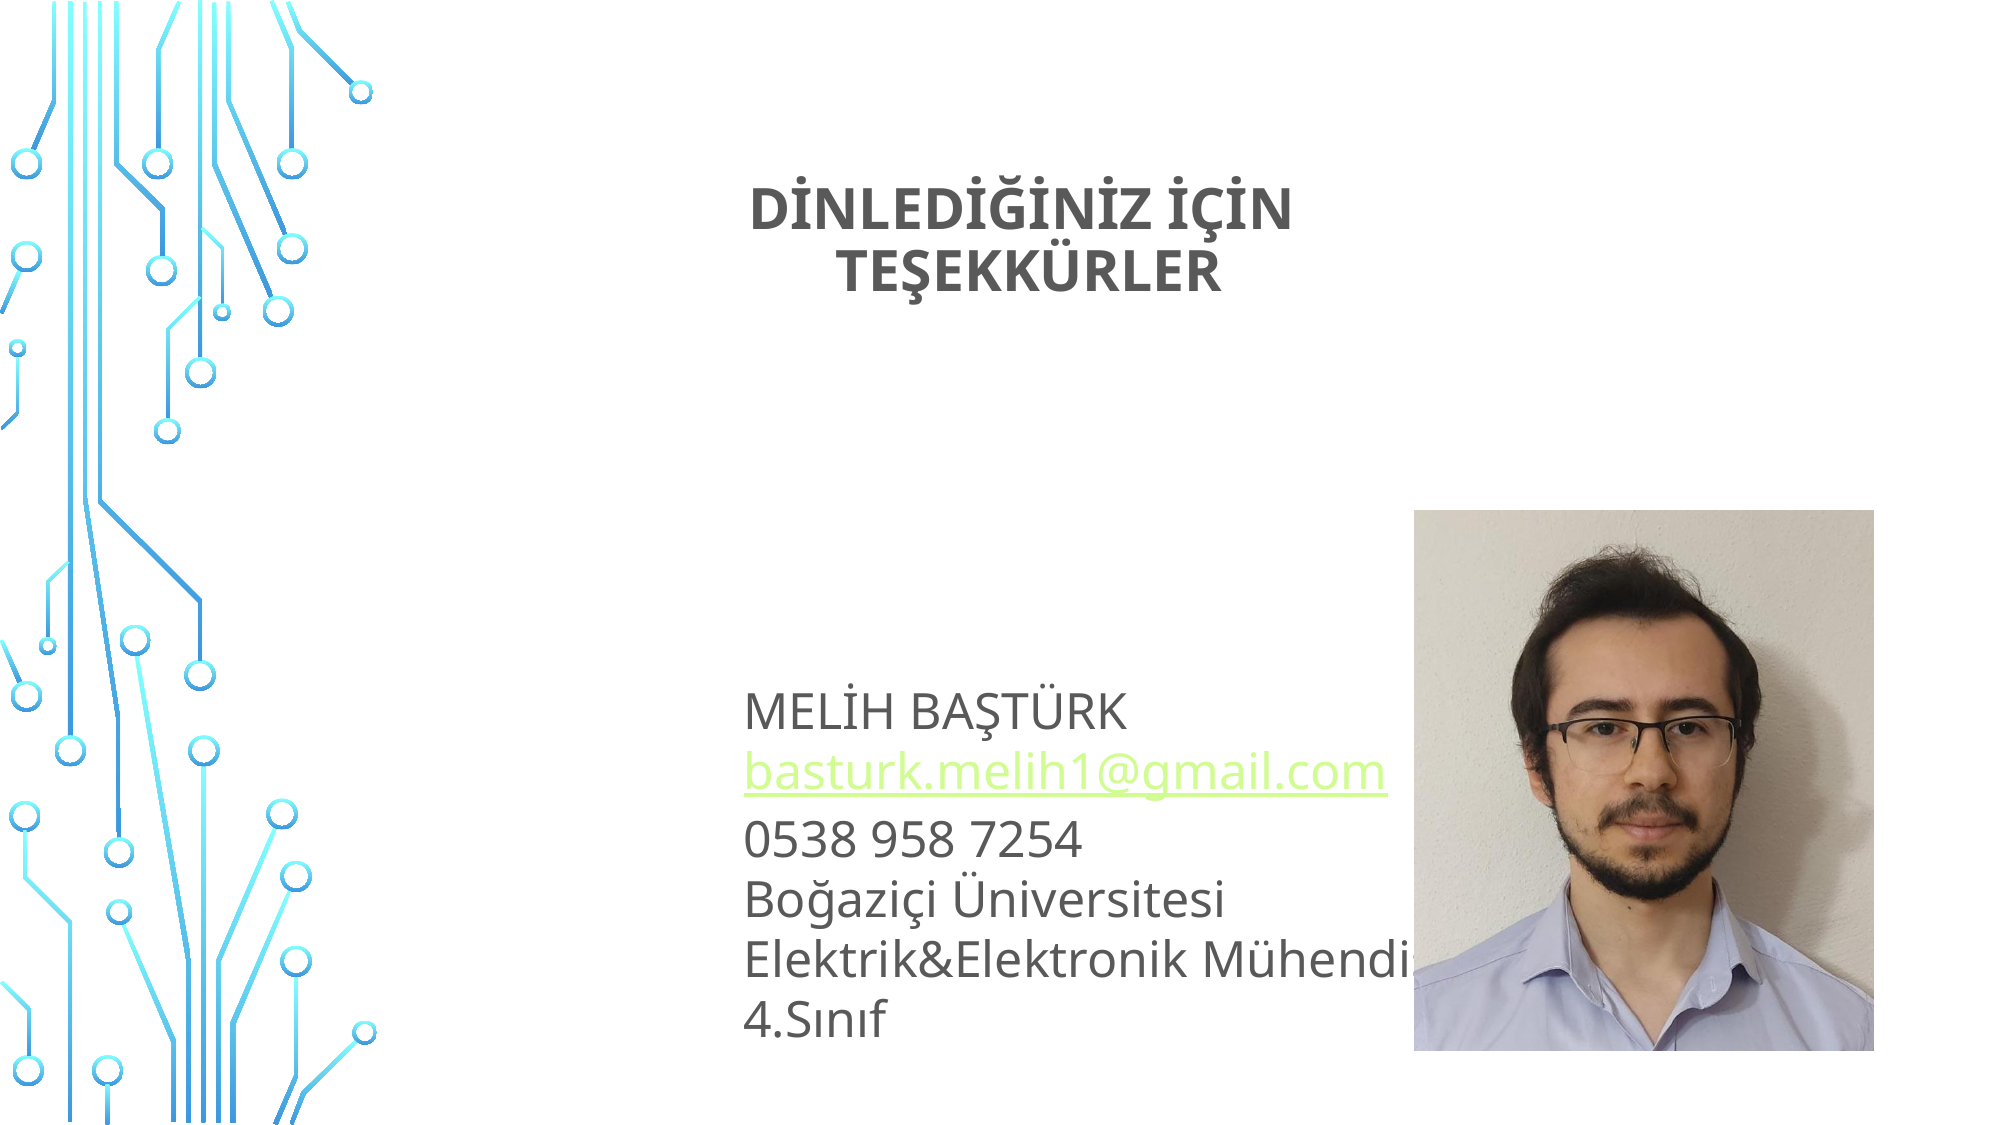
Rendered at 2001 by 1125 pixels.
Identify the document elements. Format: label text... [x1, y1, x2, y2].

picture [1414, 510, 1875, 1052]
title DİNLEDİĞİNİZ İÇİN TEŞEKKÜRLER [307, 171, 1750, 312]
text_box MELİH BAŞTÜRK basturk.melih1@gmail.com 0538 958 7254 Boğaziçi Üniversitesi Elektrik&Elektronik Mühendisliği 4.Sınıf [728, 672, 1707, 1056]
